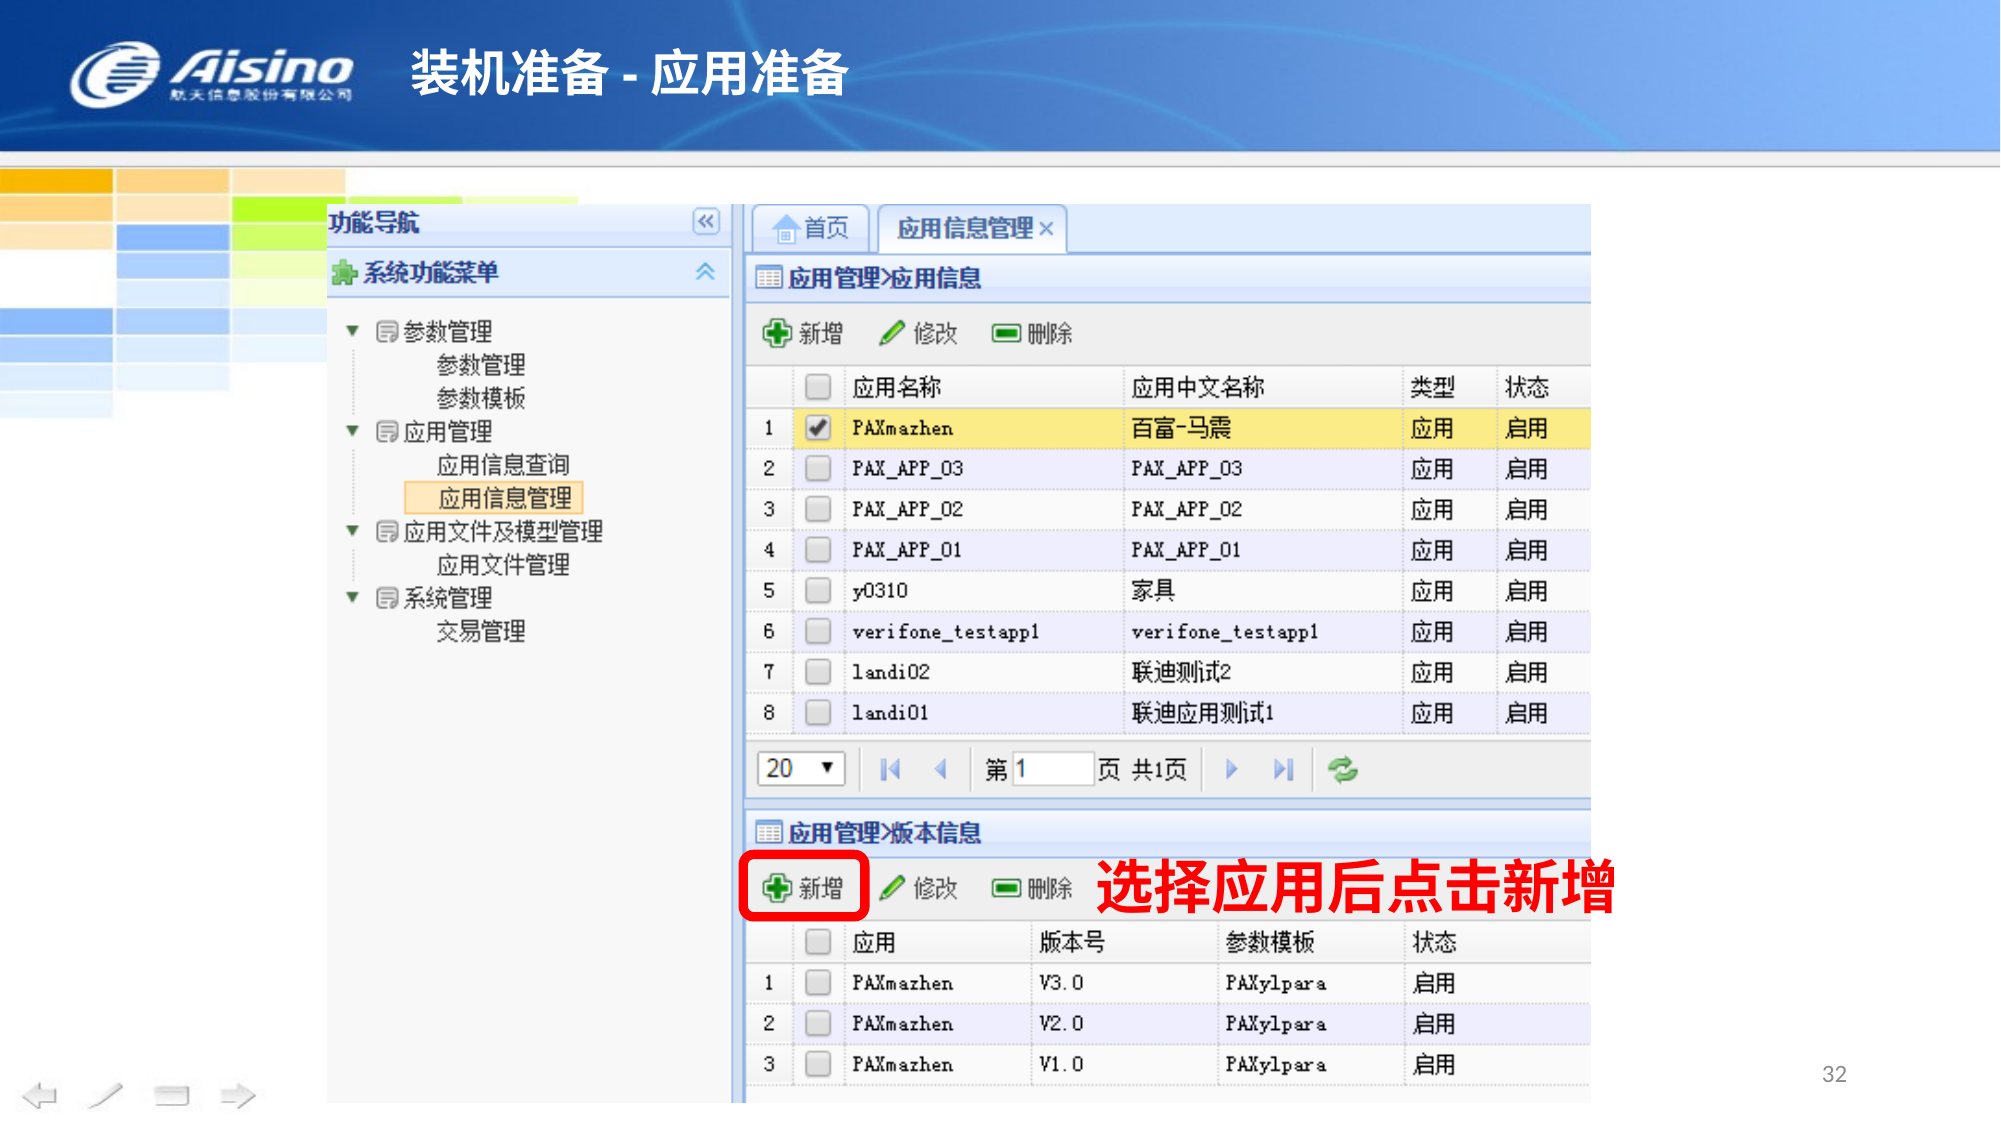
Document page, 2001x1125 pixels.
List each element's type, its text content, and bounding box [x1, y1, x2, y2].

picture [0, 0, 2001, 1125]
text_box 选择应用后点击新增 [1591, 842, 1635, 928]
slide_number 32 [1591, 1042, 1863, 1103]
text_box 装机准备-应用准备 [395, 33, 912, 109]
